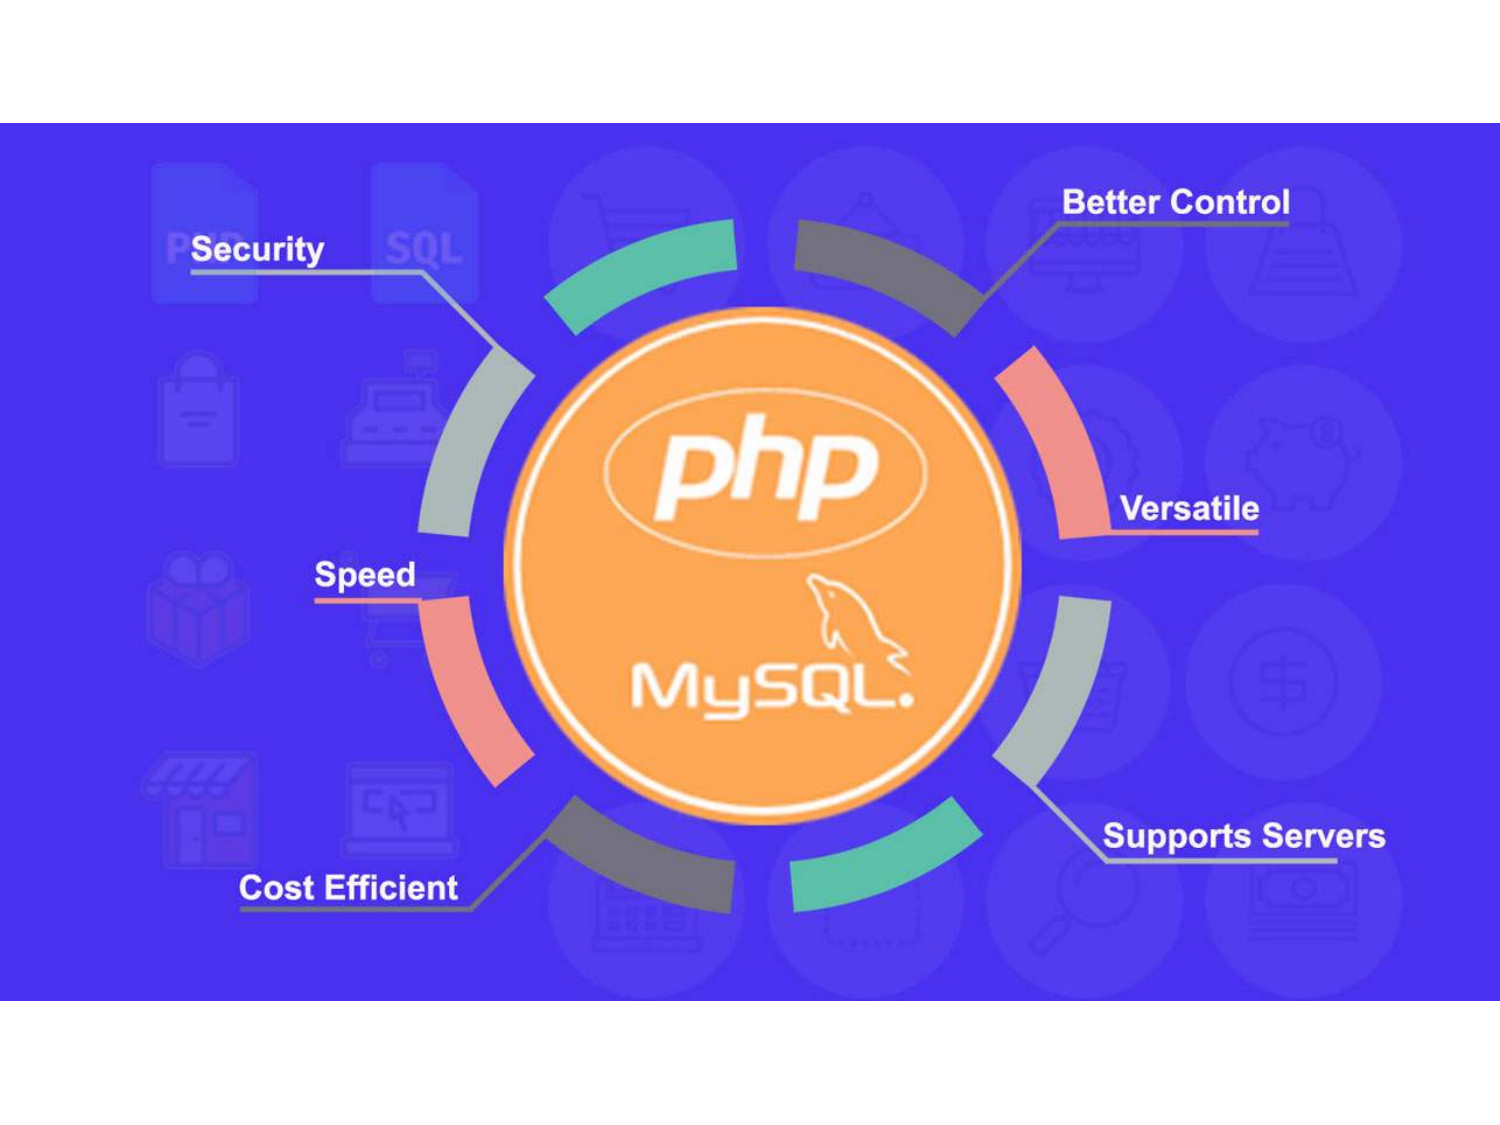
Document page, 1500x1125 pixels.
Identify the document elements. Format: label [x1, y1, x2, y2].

picture [0, 123, 1500, 1002]
